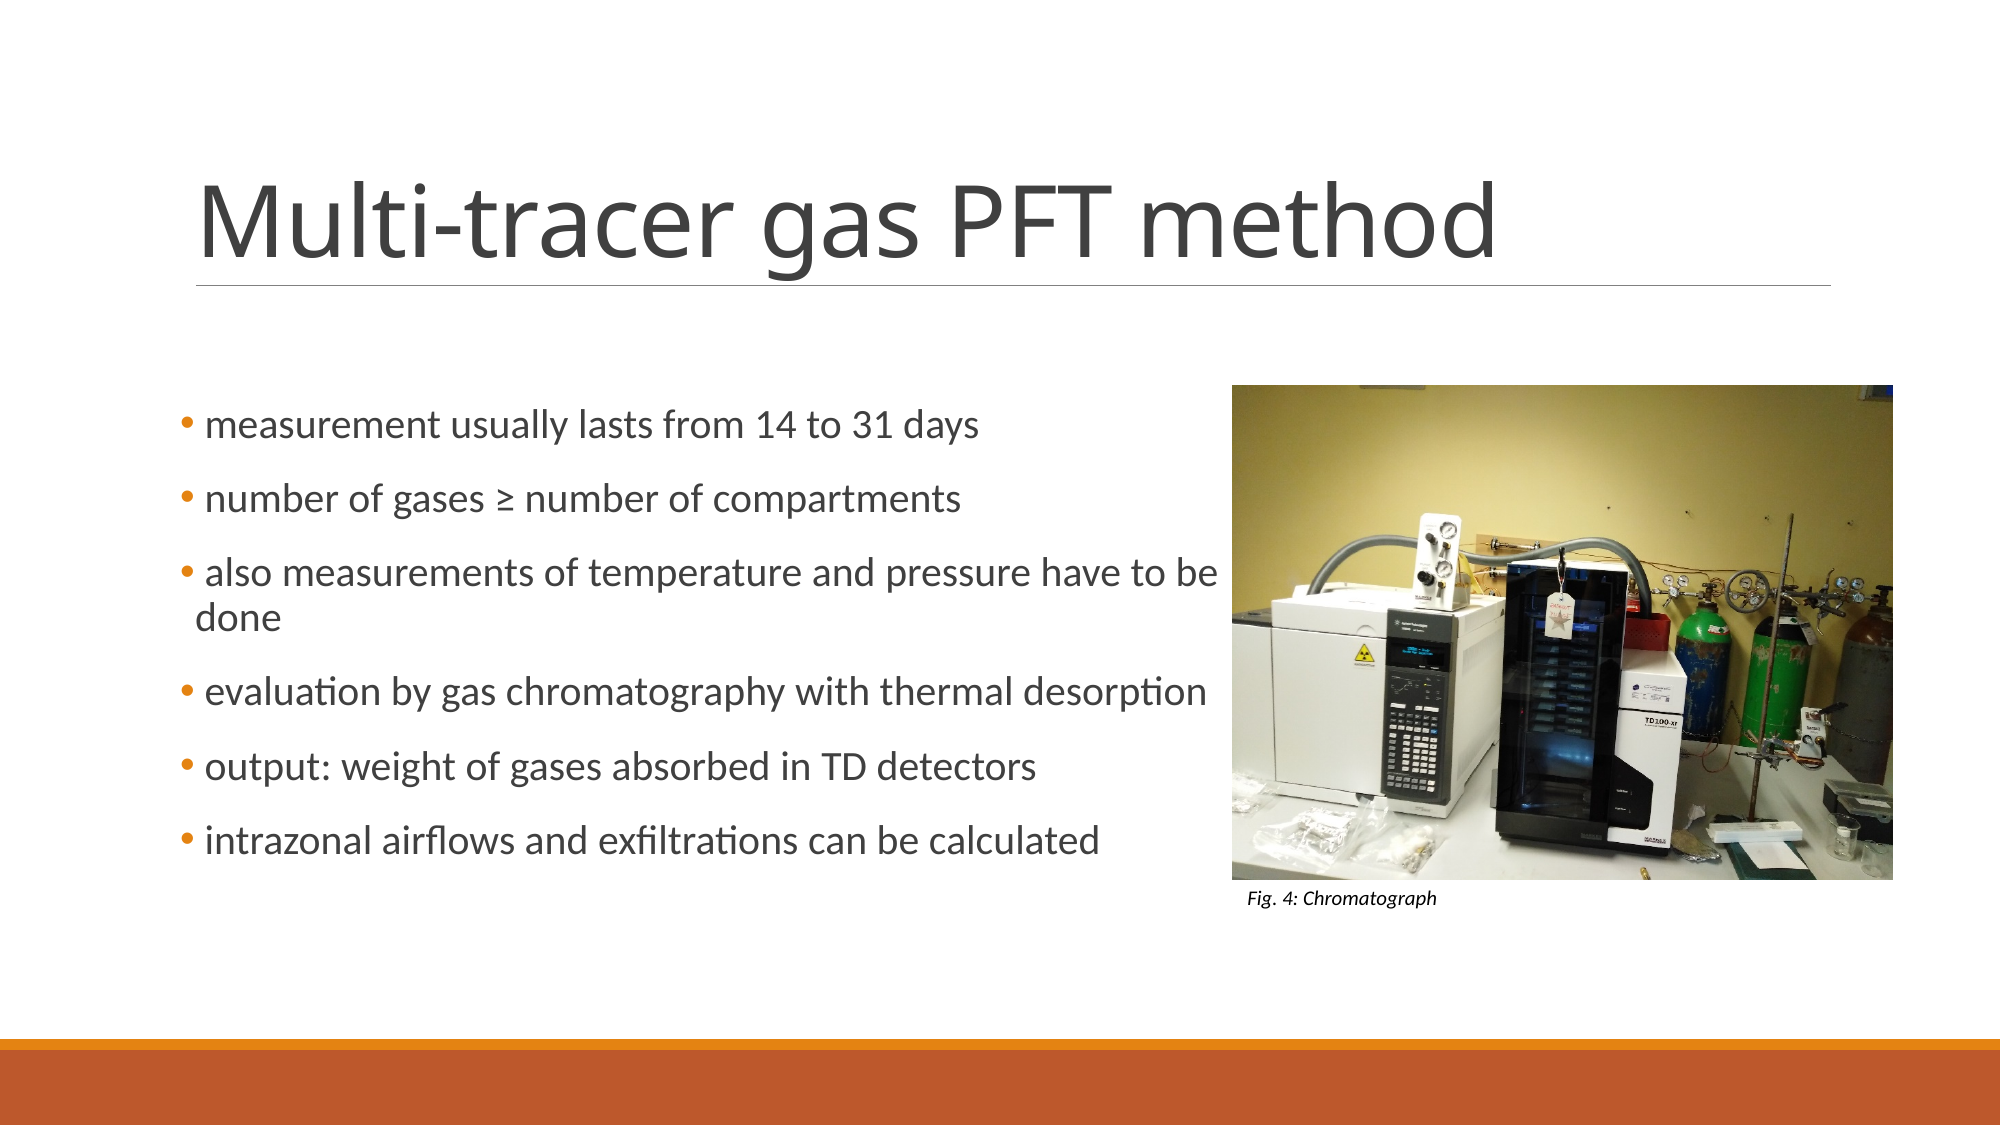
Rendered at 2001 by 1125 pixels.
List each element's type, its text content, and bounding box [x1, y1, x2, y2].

picture [1232, 384, 1893, 881]
text_box Fig. 4: Chromatograph [1232, 887, 1490, 917]
list measurement usually lasts from 14 to 31 days number of gases ≥ number of compartments also measurements of temperature and pressure have to be done evaluation by gas chromatography with thermal desorption output: weight of gases absorbed in TD detectors intrazonal airflows and exfiltrations can be calculated [180, 302, 1233, 963]
title Multi-tracer gas PFT method [180, 47, 1830, 285]
